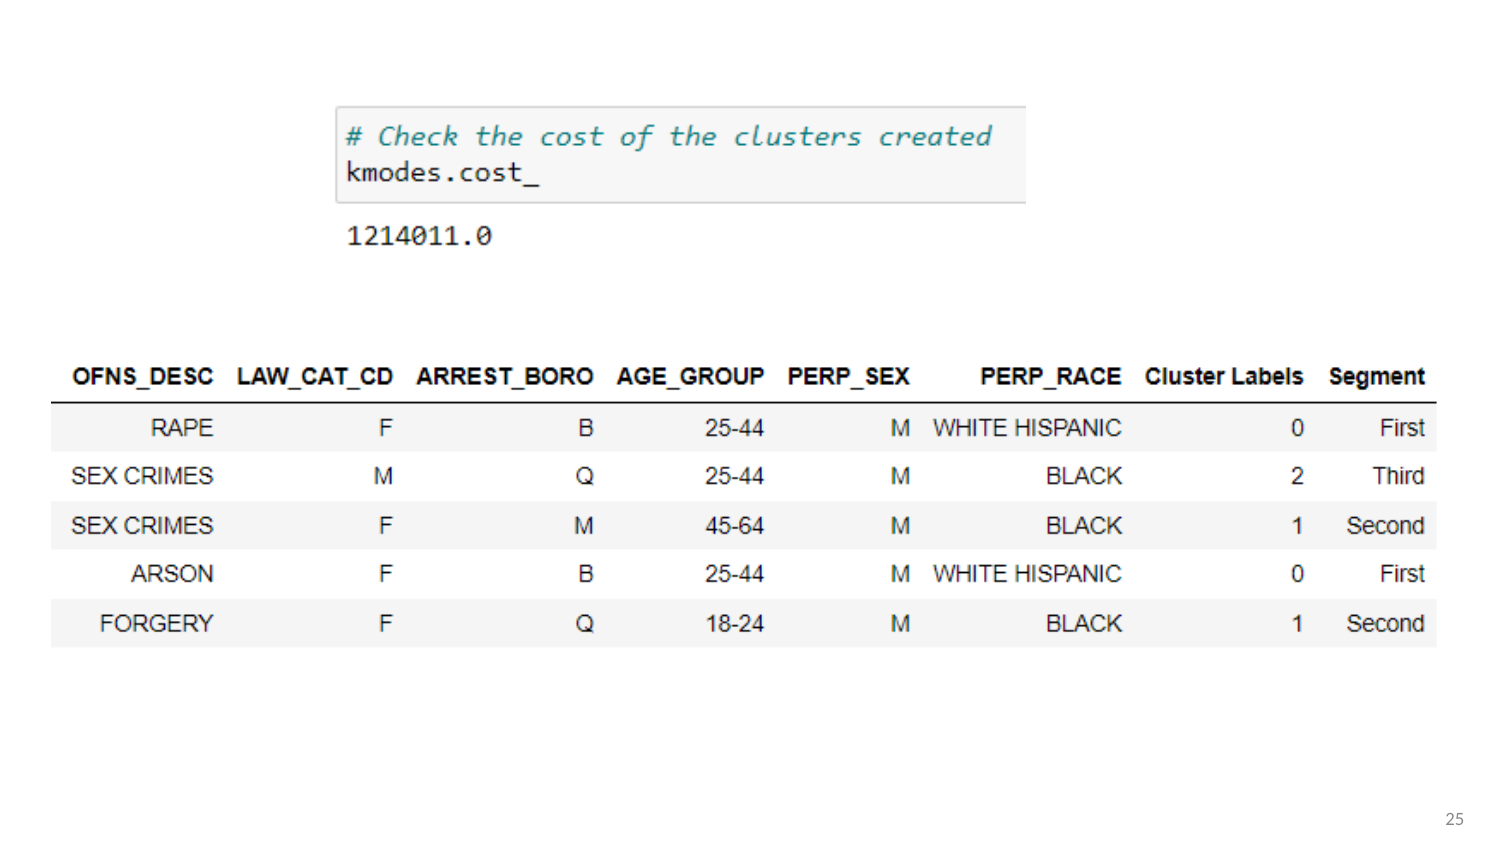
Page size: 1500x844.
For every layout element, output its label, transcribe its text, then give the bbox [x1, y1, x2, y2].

picture [331, 99, 1026, 282]
slide_number ‹#› [1420, 795, 1476, 841]
picture [51, 330, 1449, 676]
